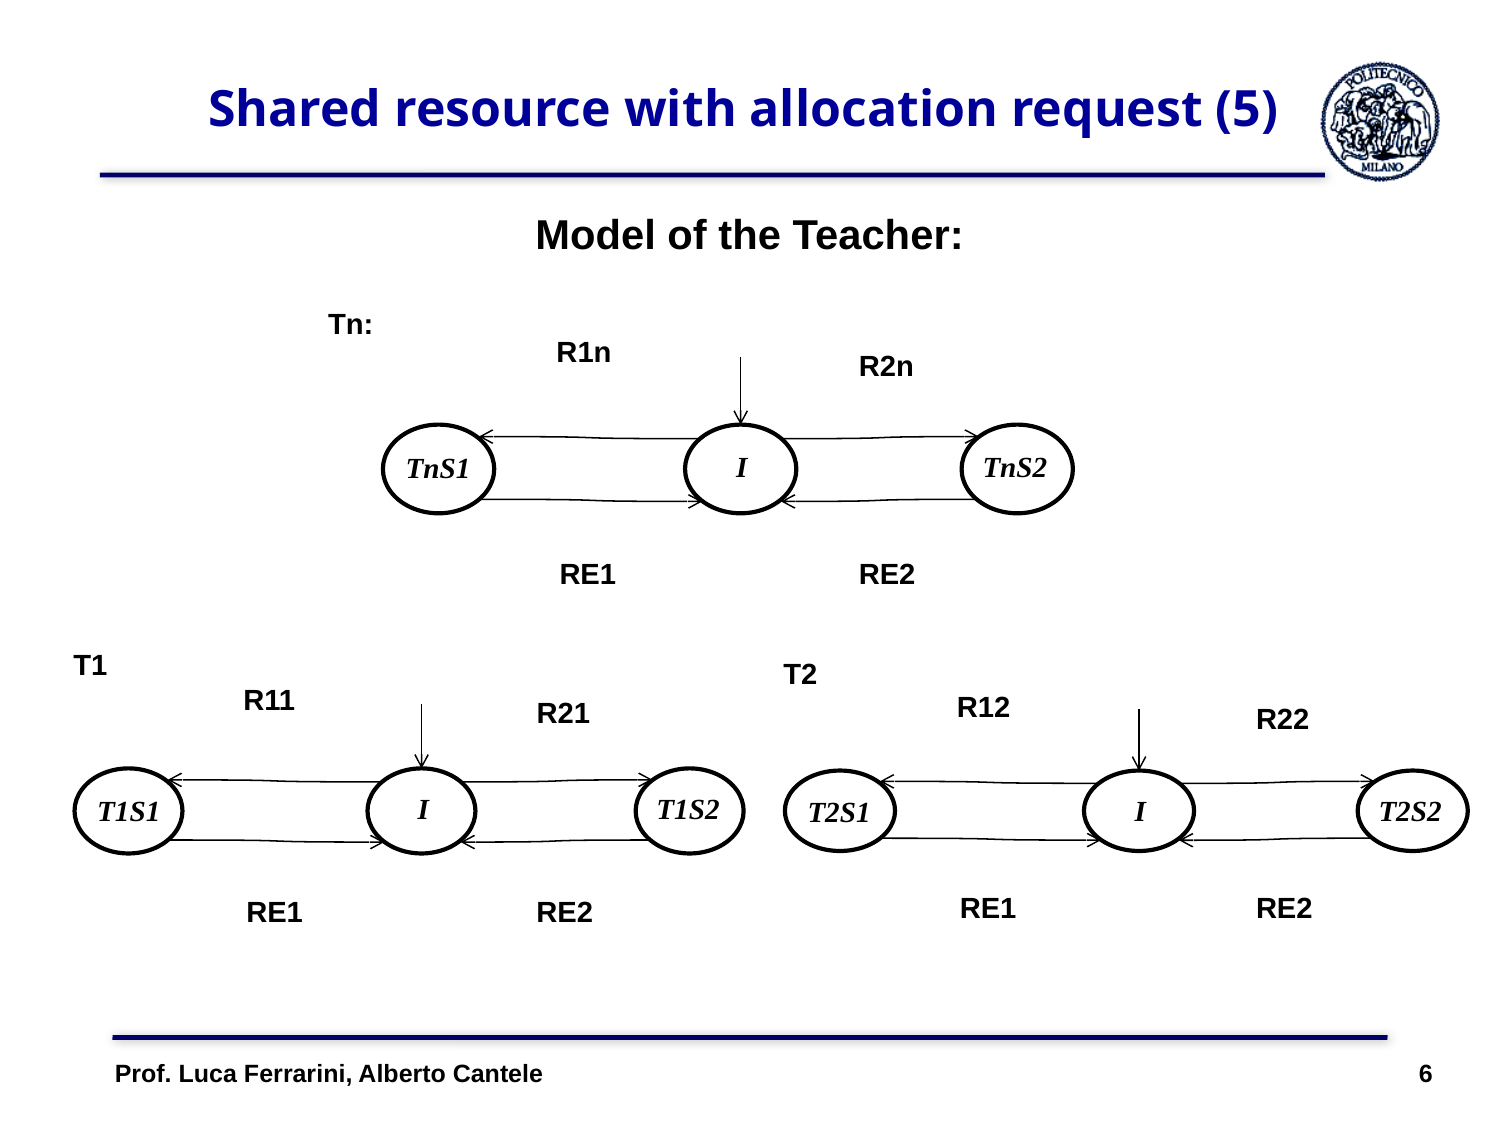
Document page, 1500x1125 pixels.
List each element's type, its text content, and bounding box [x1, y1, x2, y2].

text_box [768, 648, 1475, 929]
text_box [313, 297, 1080, 646]
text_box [58, 638, 750, 937]
text_box Model of the Teacher: [82, 200, 1417, 266]
text_box Prof. Luca Ferrarini, Alberto Cantele 6 [73, 1049, 1474, 1125]
title Shared resource with allocation request (5) [112, 12, 1388, 200]
